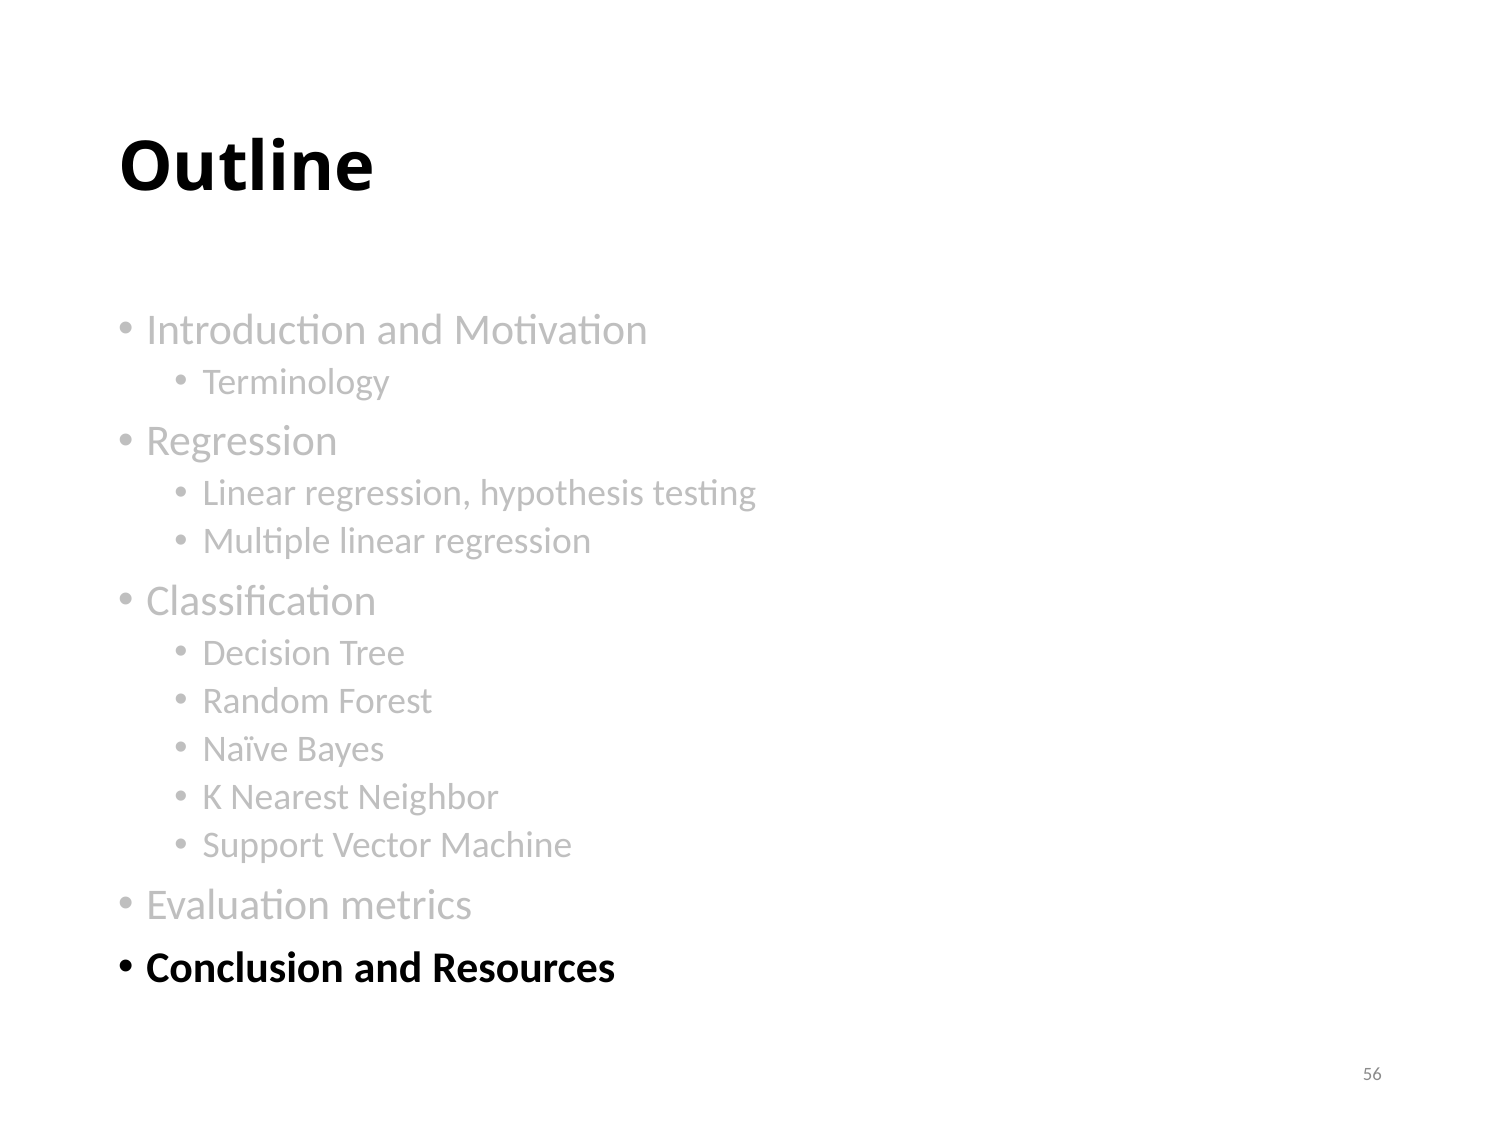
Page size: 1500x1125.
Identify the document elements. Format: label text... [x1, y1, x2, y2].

slide_number 56 [1059, 1042, 1397, 1103]
list Introduction and Motivation Terminology Regression Linear regression, hypothesis testing Multiple linear regression Classification Decision Tree Random Forest Naïve Bayes K Nearest Neighbor Support Vector Machine Evaluation metrics Conclusion and Resources [103, 299, 1397, 1014]
title Outline [103, 59, 1397, 278]
